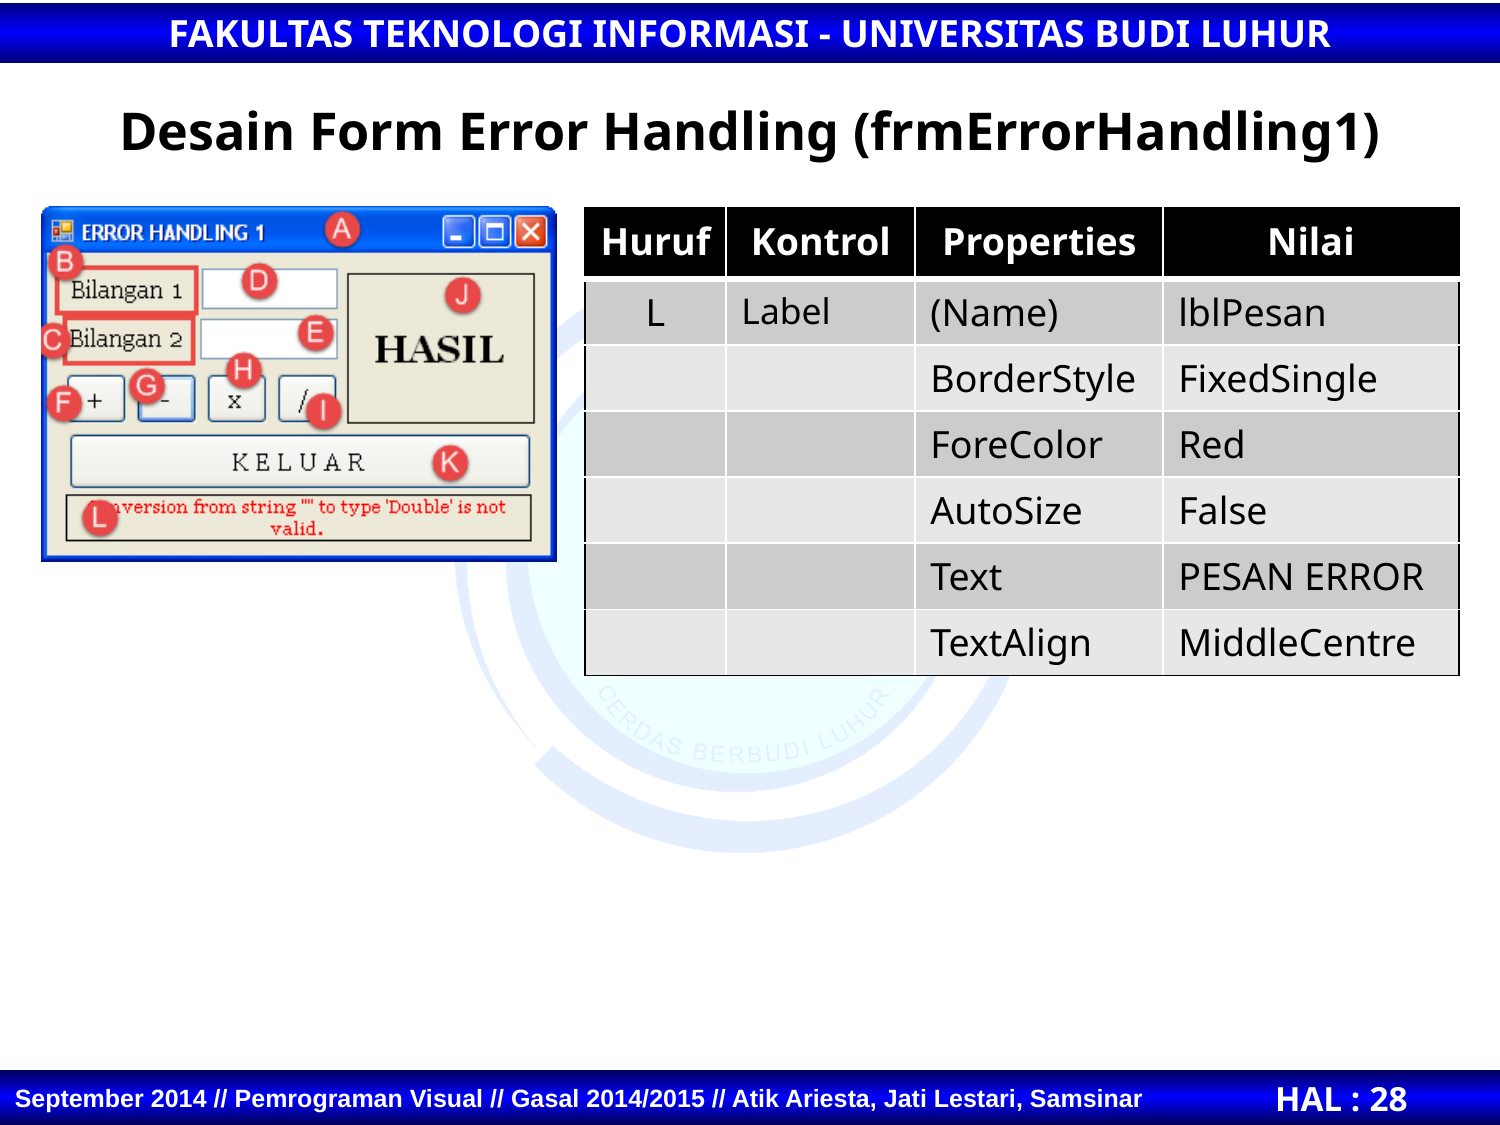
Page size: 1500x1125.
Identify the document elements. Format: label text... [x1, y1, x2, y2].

table_cell Red [1164, 412, 1458, 476]
table_cell [727, 544, 914, 609]
table_header Kontrol [727, 209, 914, 276]
table_header Nilai [1164, 209, 1458, 276]
table_cell lblPesan [1164, 282, 1458, 344]
table_cell AutoSize [916, 478, 1162, 542]
table_cell False [1164, 478, 1458, 542]
table_header Huruf [586, 209, 725, 276]
table_cell FixedSingle [1164, 346, 1458, 410]
table_cell [727, 610, 914, 675]
table_cell L [586, 282, 725, 344]
table_cell [586, 346, 725, 410]
table_cell [586, 544, 725, 609]
table_cell [727, 478, 914, 542]
table_cell BorderStyle [916, 346, 1162, 410]
table_cell [586, 610, 725, 675]
table_cell [727, 346, 914, 410]
table_cell ForeColor [916, 412, 1162, 476]
table_cell Text [916, 544, 1162, 609]
picture [41, 206, 558, 562]
title Desain Form Error Handling (frmErrorHandling1) [41, 74, 1459, 185]
table_cell [586, 412, 725, 476]
table_cell (Name) [916, 282, 1162, 344]
table_header Properties [916, 209, 1162, 276]
table_cell [586, 478, 725, 542]
table_cell TextAlign [916, 610, 1162, 675]
table_cell [727, 412, 914, 476]
table_cell MiddleCentre [1164, 610, 1458, 675]
table_cell Label [727, 282, 914, 344]
table_cell PESAN ERROR [1164, 544, 1458, 609]
